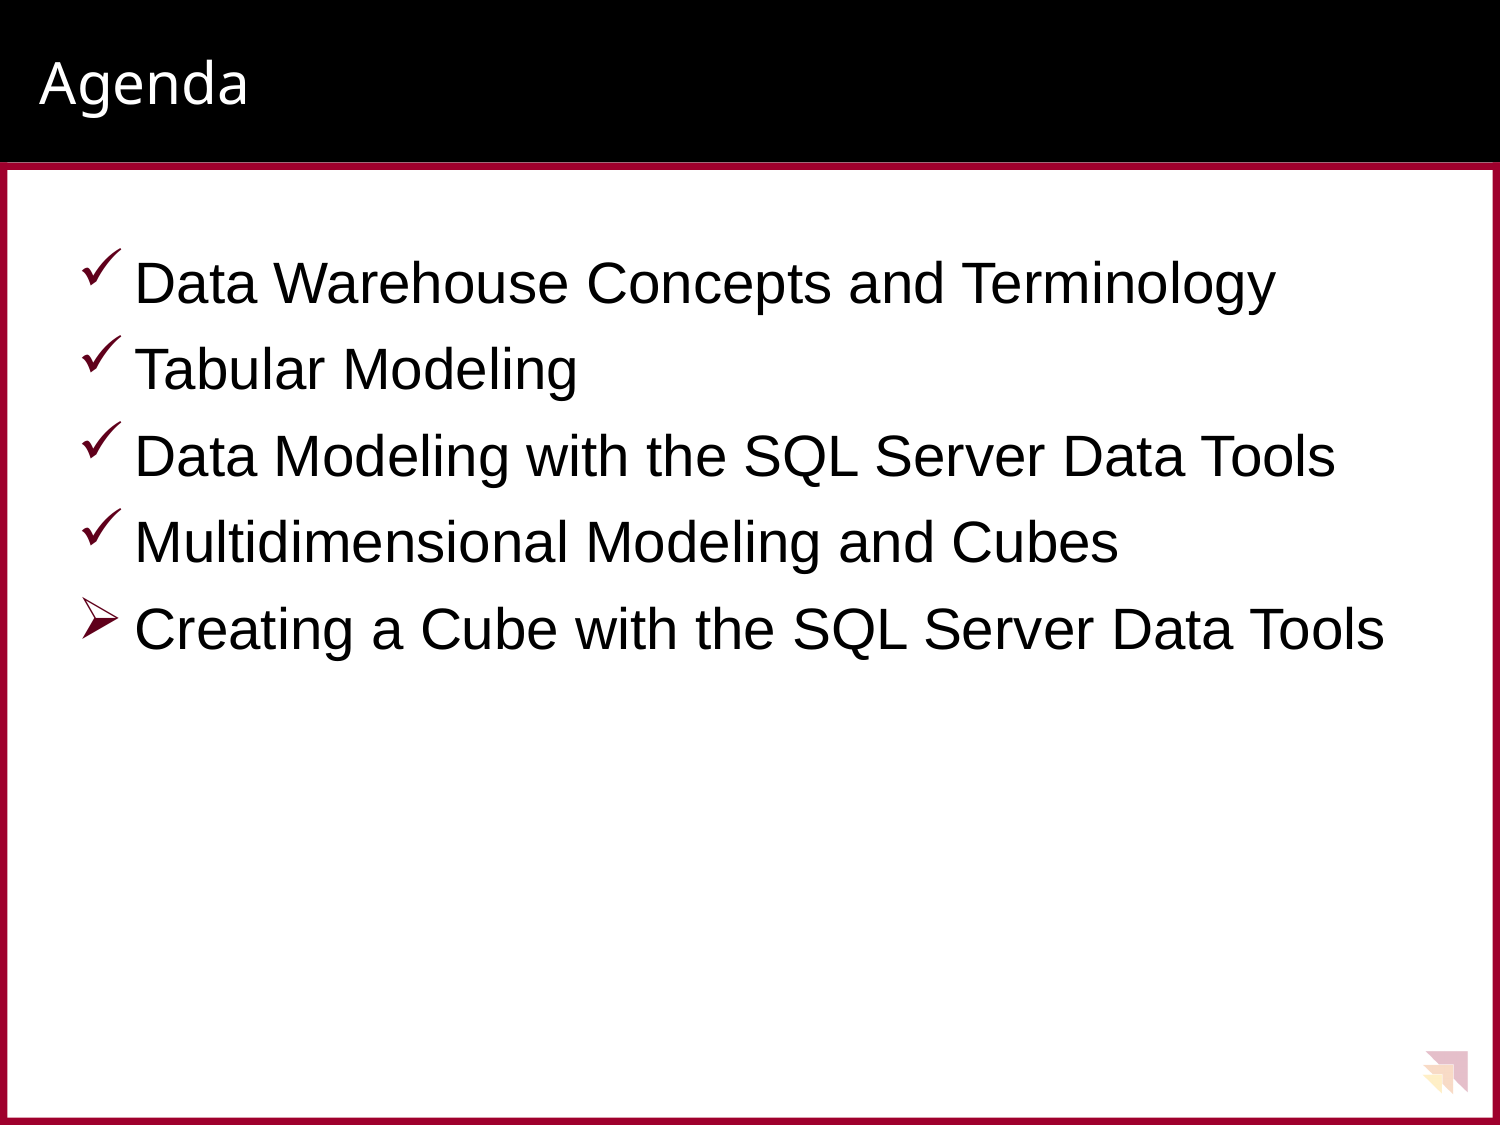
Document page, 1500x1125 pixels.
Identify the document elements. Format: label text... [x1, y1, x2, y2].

title Agenda [24, 12, 1438, 150]
list Data Warehouse Concepts and Terminology Tabular Modeling Data Modeling with the SQL Server Data Tools Multidimensional Modeling and Cubes Creating a Cube with the SQL Server Data Tools [62, 237, 1438, 1088]
